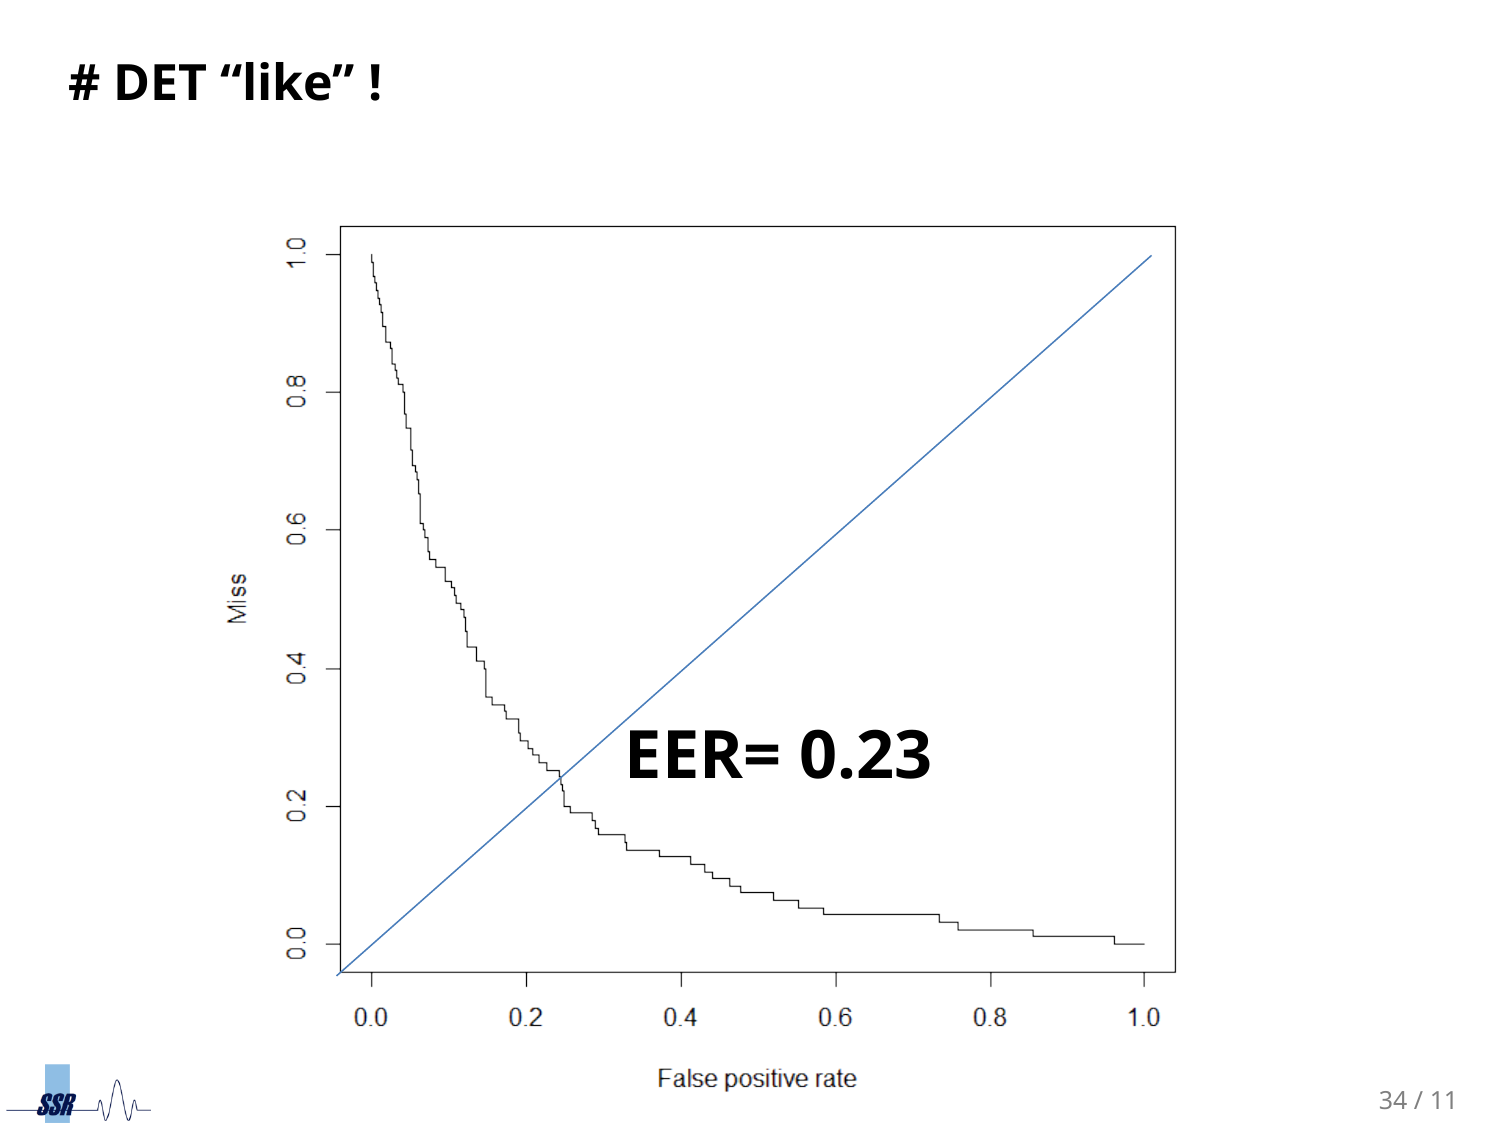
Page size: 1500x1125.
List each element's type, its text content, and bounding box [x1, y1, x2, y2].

picture [218, 104, 1239, 1125]
picture [1, 1062, 151, 1125]
list # DET “like” ! [53, 42, 1404, 138]
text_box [336, 255, 1152, 977]
